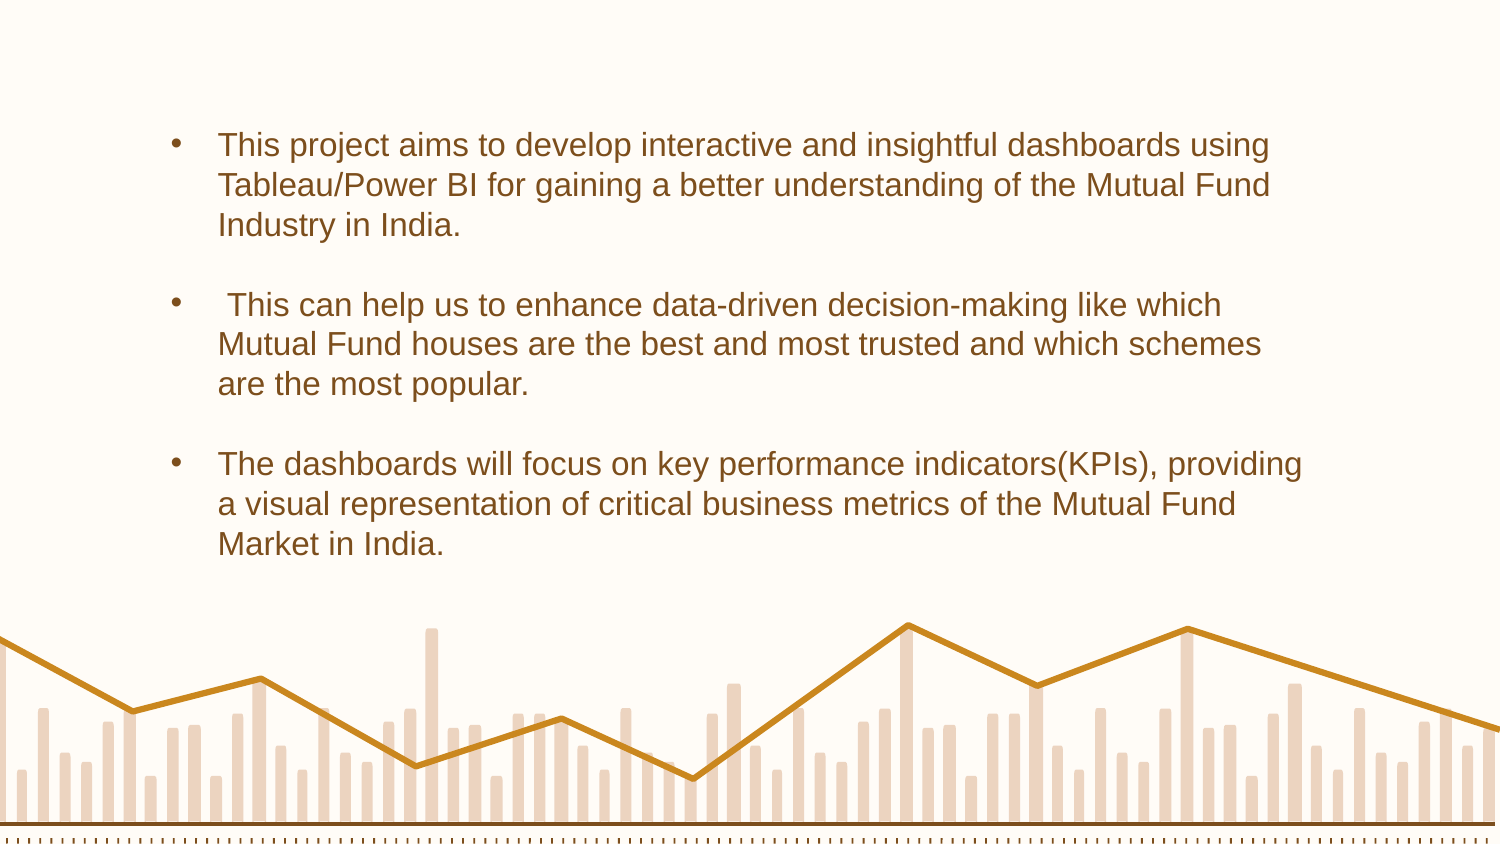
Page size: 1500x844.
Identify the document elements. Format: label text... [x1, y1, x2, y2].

subtitle This project aims to develop interactive and insightful dashboards using Tableau/Power BI for gaining a better understanding of the Mutual Fund Industry in India. This can help us to enhance data-driven decision-making like which Mutual Fund houses are the best and most trusted and which schemes are the most popular. The dashboards will focus on key performance indicators(KPIs), providing a visual representation of critical business metrics of the Mutual Fund Market in India. [155, 108, 1333, 247]
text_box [0, 624, 1500, 844]
